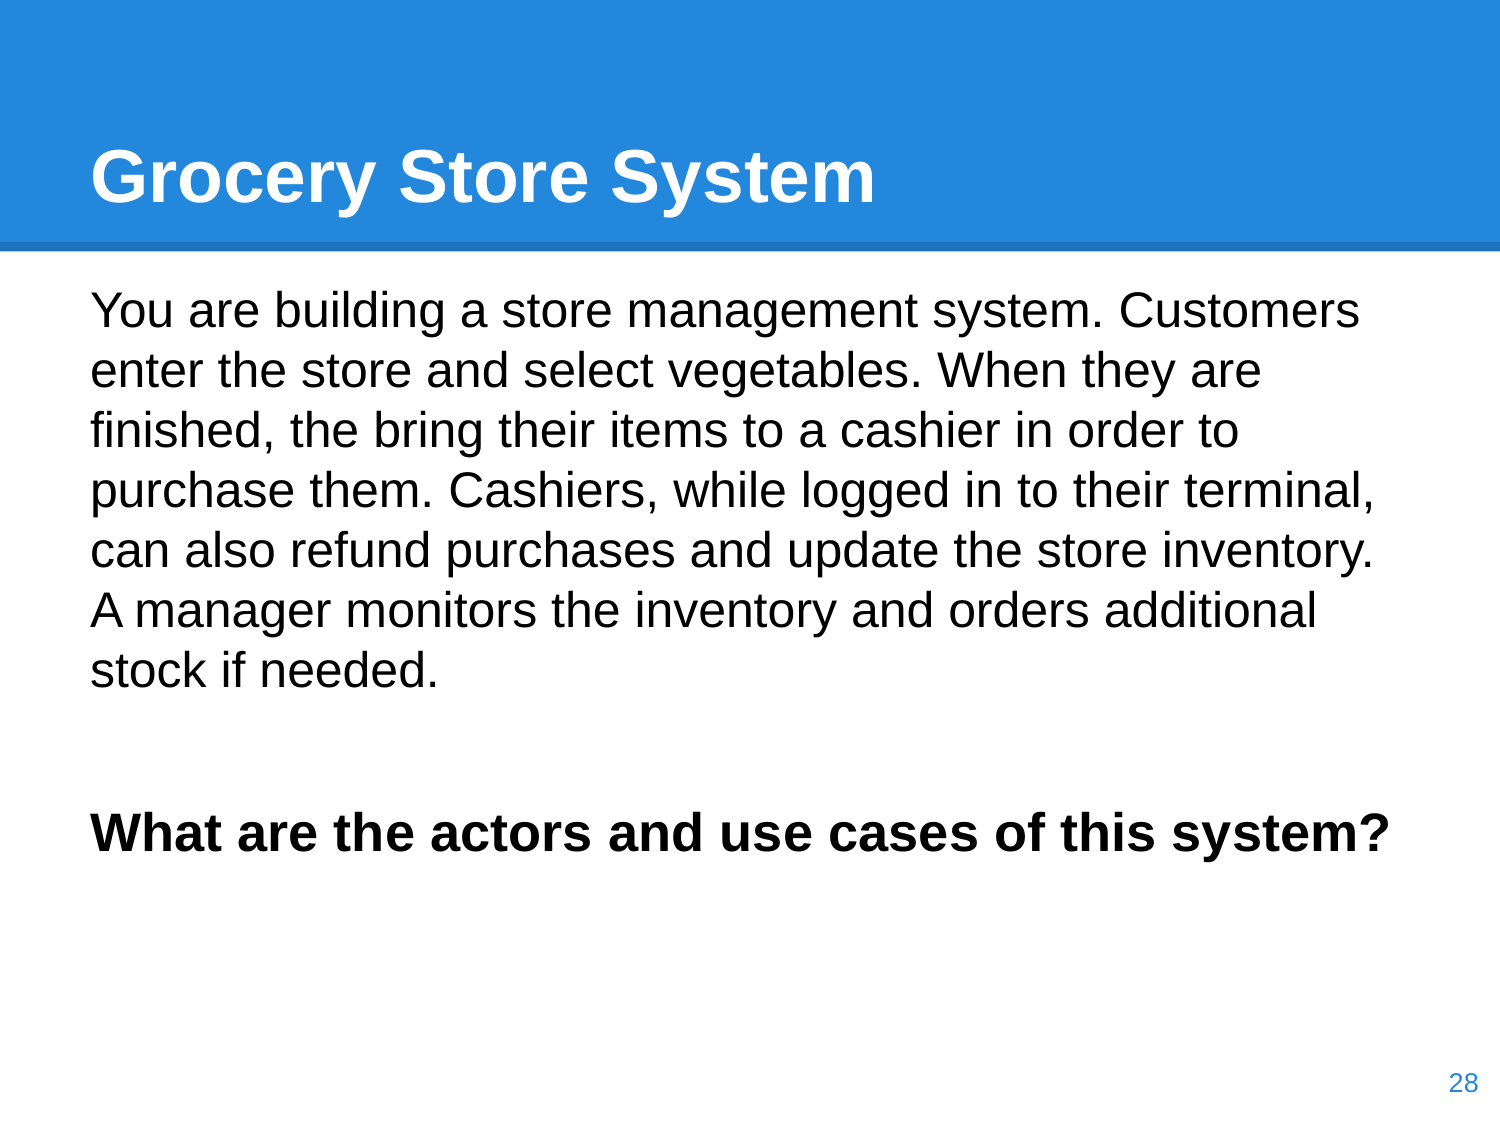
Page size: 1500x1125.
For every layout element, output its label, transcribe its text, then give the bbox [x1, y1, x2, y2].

slide_number ‹#› [1403, 1038, 1494, 1125]
title Grocery Store System [75, 45, 1425, 233]
list You are building a store management system. Customers enter the store and select vegetables. When they are finished, the bring their items to a cashier in order to purchase them. Cashiers, while logged in to their terminal, can also refund purchases and update the store inventory. A manager monitors the inventory and orders additional stock if needed. What are the actors and use cases of this system? [75, 262, 1425, 1078]
